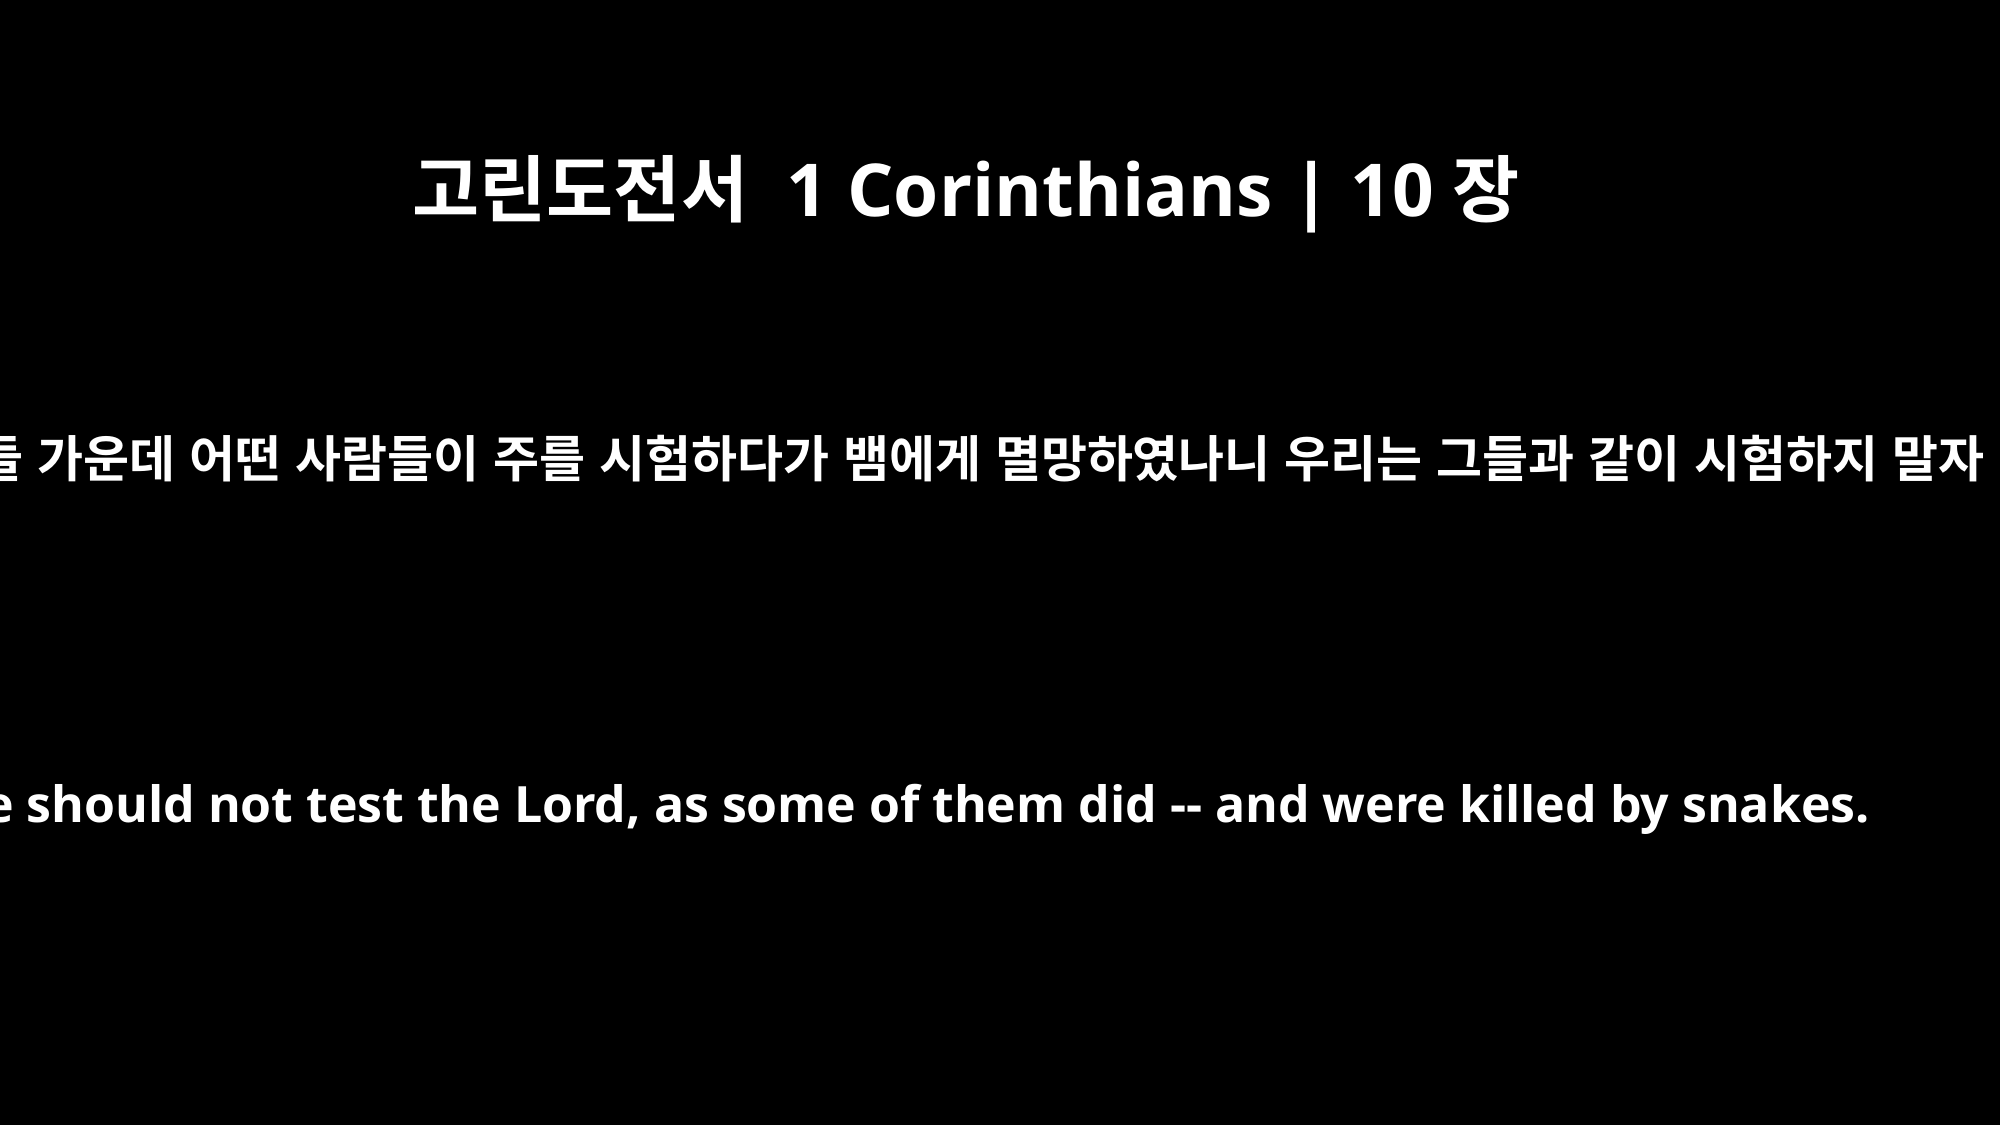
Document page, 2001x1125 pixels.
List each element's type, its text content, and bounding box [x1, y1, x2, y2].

text_box We should not test the Lord, as some of them did -- and were killed by snakes. [0, 764, 1886, 840]
text_box 9 그들 가운데 어떤 사람들이 주를 시험하다가 뱀에게 멸망하였나니 우리는 그들과 같이 시험하지 말자 [0, 359, 2000, 495]
text_box 고린도전서 1 Corinthians | 10장 [397, 136, 1535, 239]
